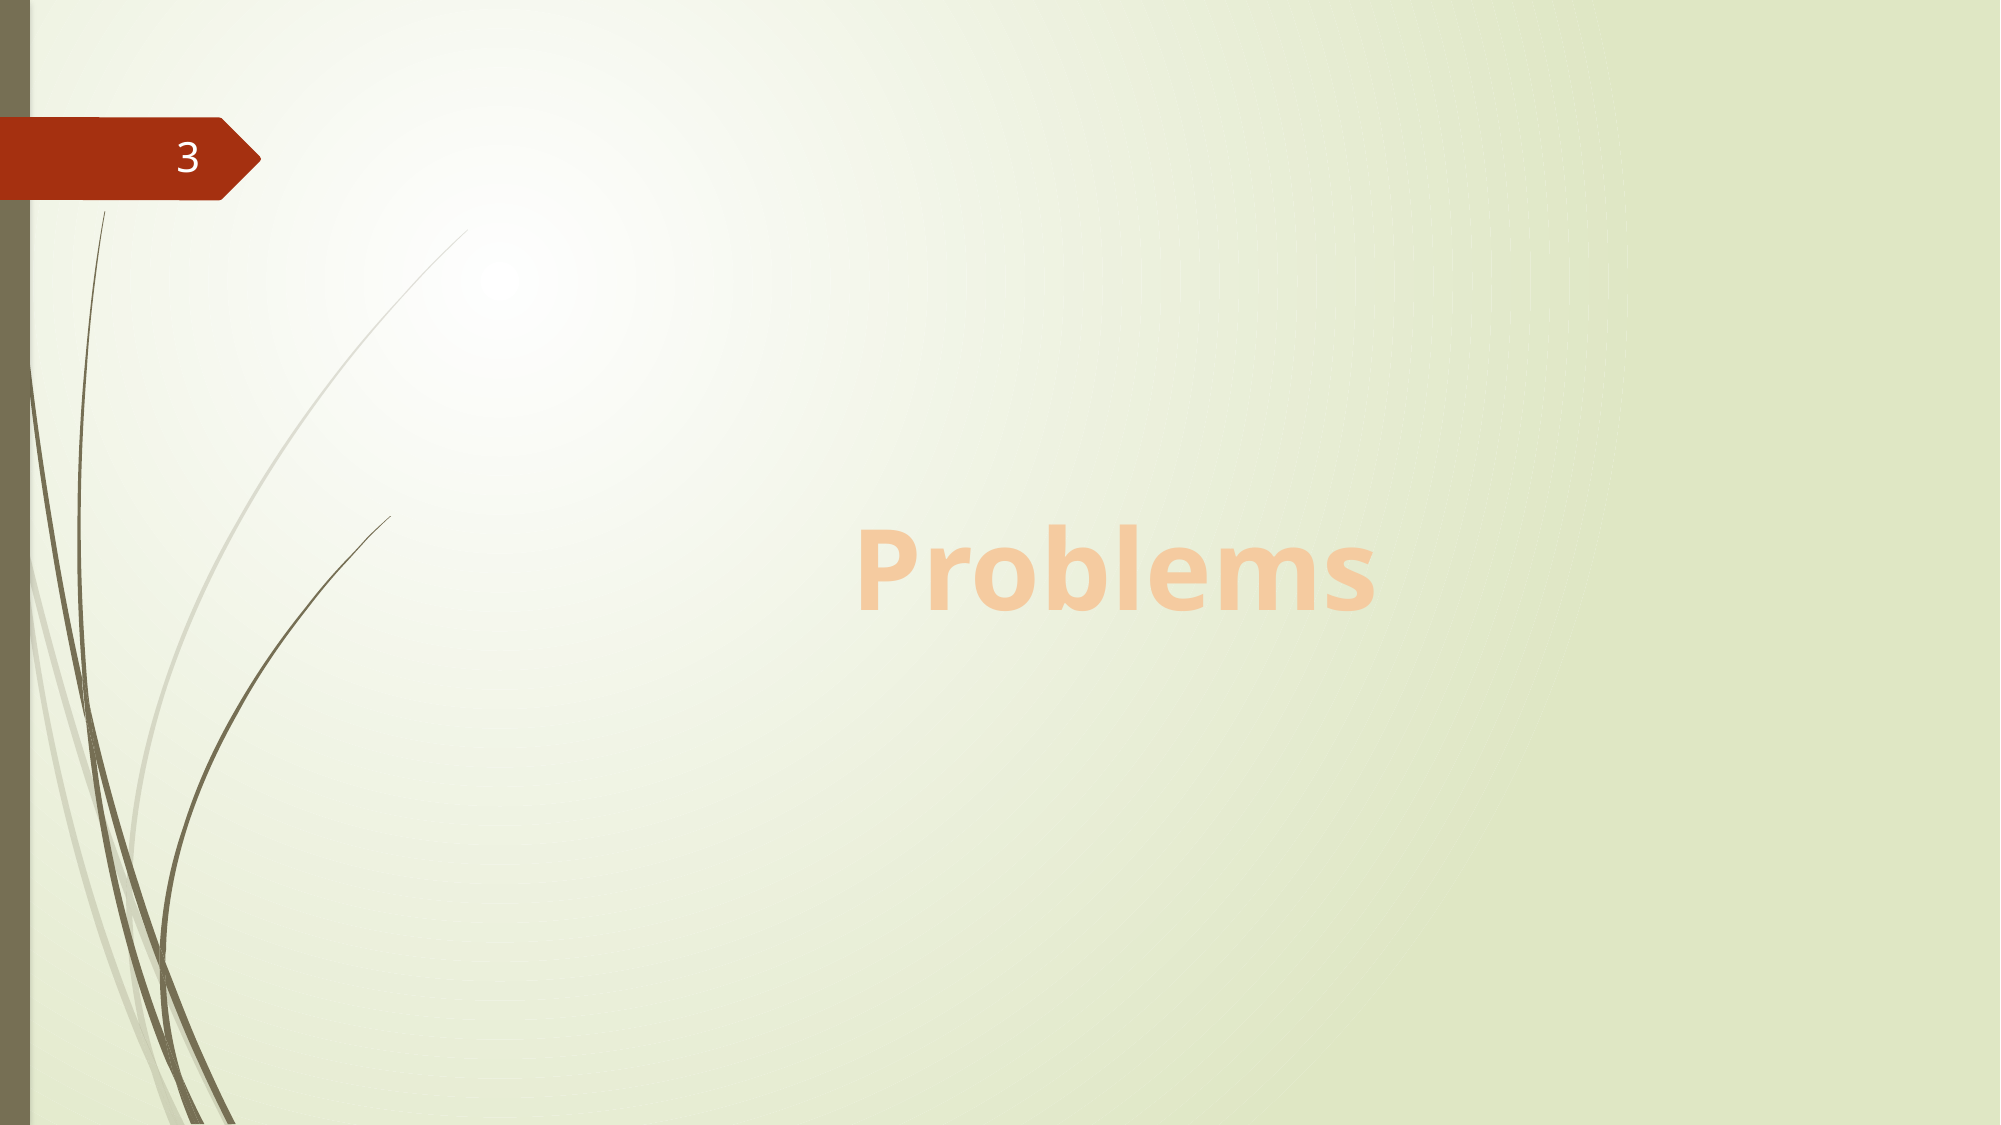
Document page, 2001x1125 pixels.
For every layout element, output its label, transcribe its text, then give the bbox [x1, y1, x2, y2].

slide_number 3 [87, 129, 216, 190]
text_box Problems [836, 490, 1395, 641]
